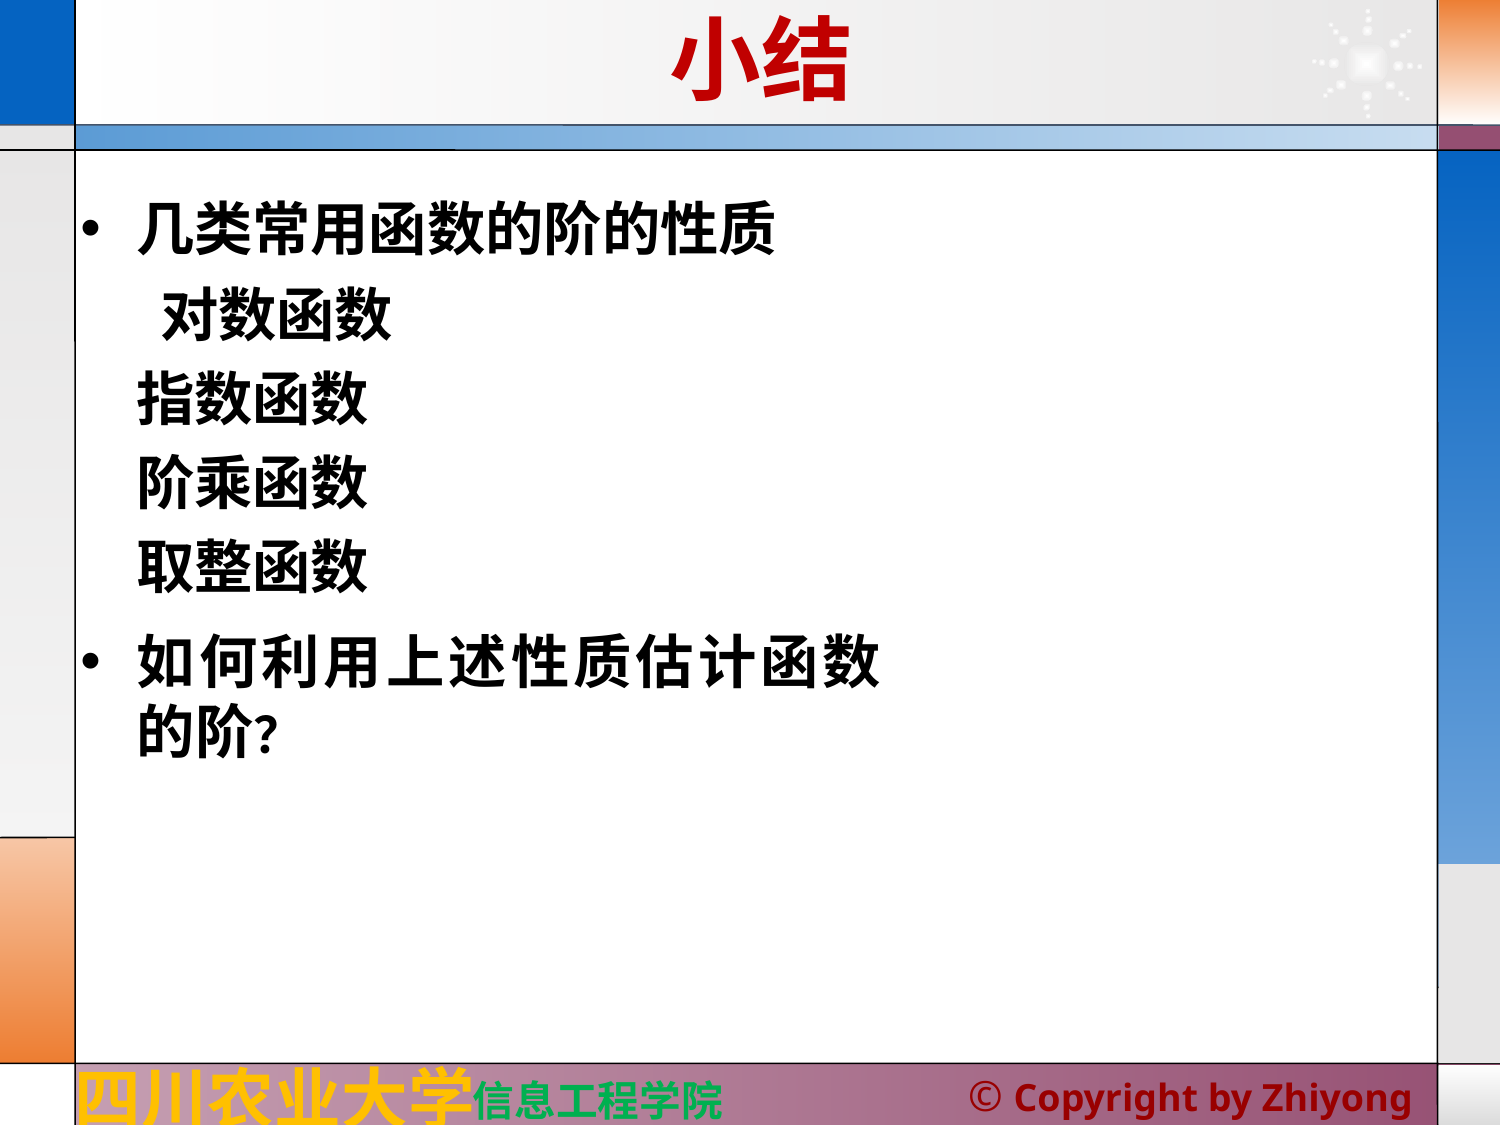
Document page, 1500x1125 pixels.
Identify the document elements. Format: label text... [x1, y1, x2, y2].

title 小结 [85, 0, 1436, 176]
text_box 几类常用函数的阶的性质 对数函数 指数函数 阶乘函数 取整函数 如何利用上述性质估计函数的阶？ [78, 176, 1436, 766]
